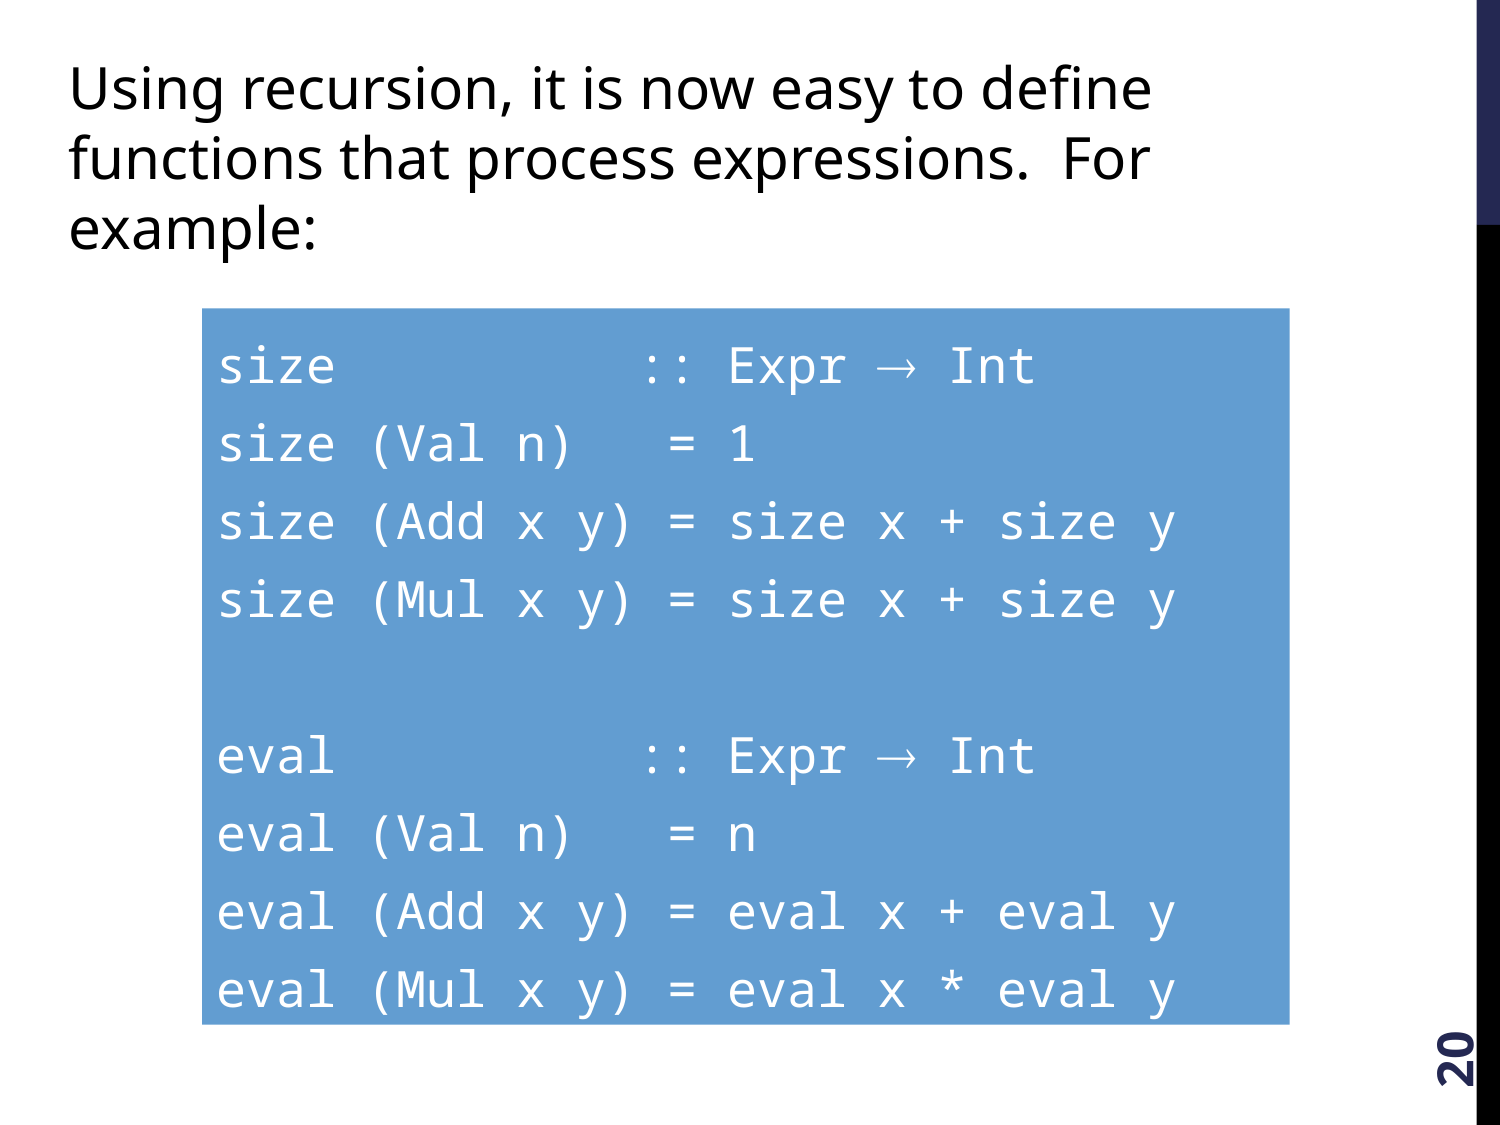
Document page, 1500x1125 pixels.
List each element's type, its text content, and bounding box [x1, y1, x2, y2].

text_box size :: Expr  Int size (Val n) = 1 size (Add x y) = size x + size y size (Mul x y) = size x + size y eval :: Expr  Int eval (Val n) = n eval (Add x y) = eval x + eval y eval (Mul x y) = eval x * eval y [202, 308, 1290, 1025]
slide_number 19 [1427, 887, 1488, 1104]
text_box Using recursion, it is now easy to define functions that process expressions. For example: [53, 44, 1381, 269]
